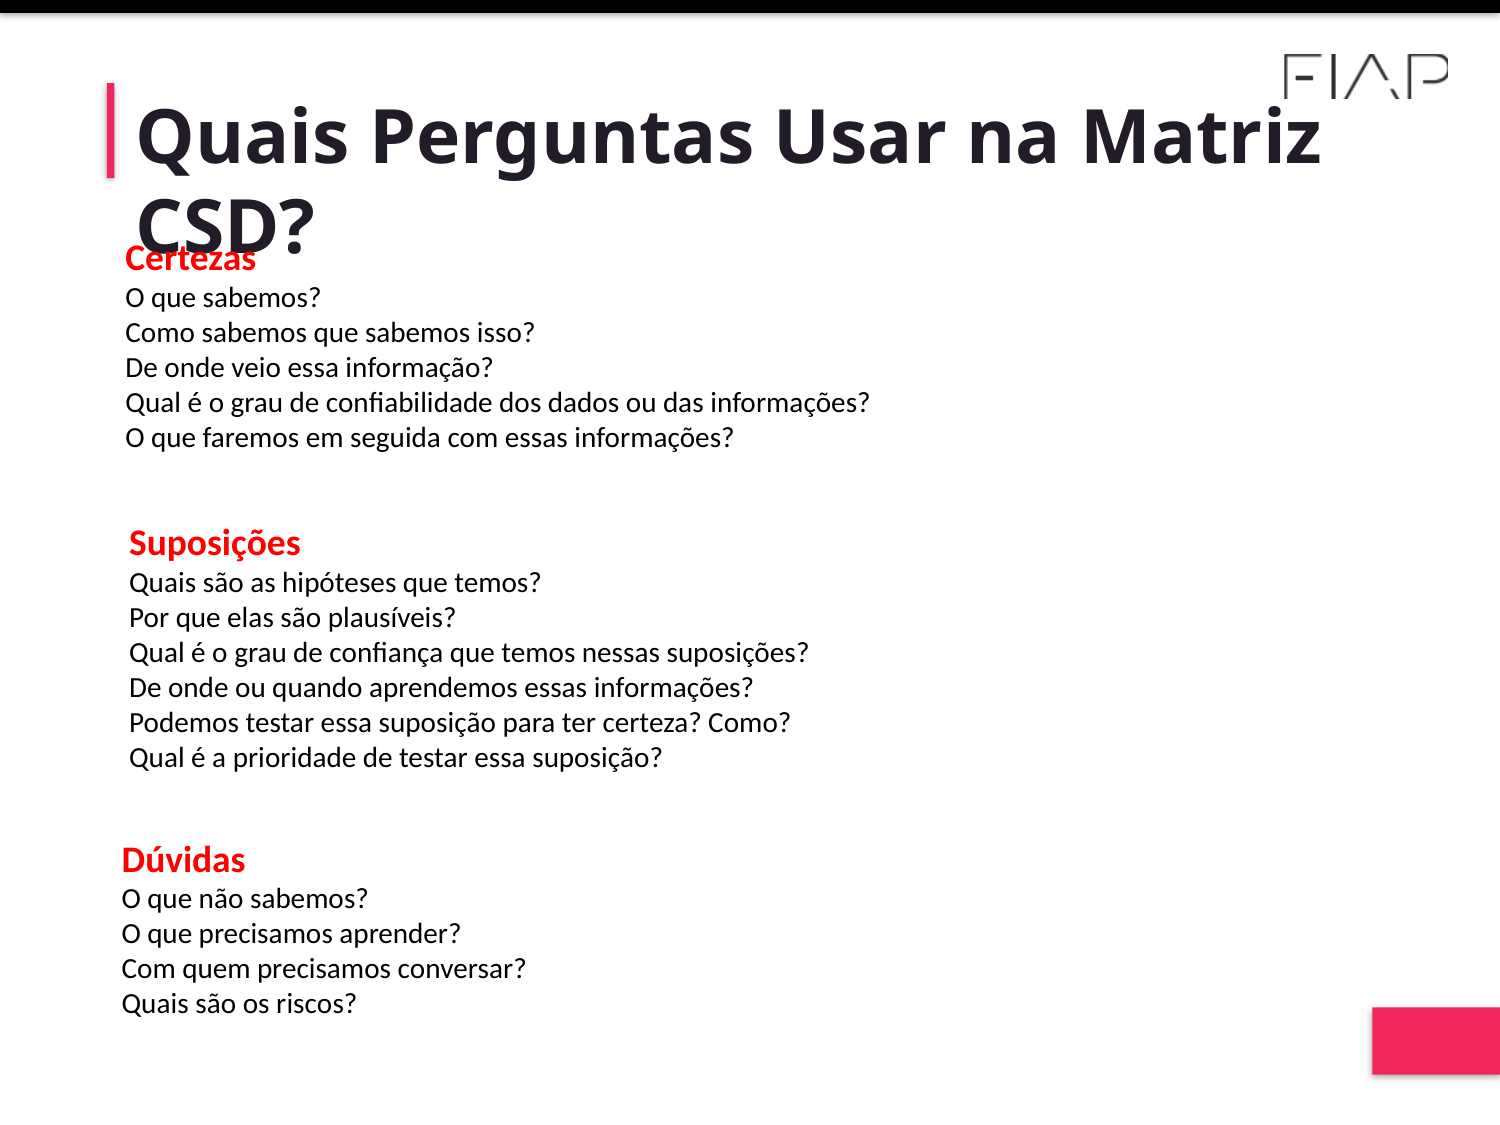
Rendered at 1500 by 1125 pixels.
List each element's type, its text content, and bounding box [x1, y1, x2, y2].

text_box Suposições Quais são as hipóteses que temos? Por que elas são plausíveis? Qual é o grau de confiança que temos nessas suposições? De onde ou quando aprendemos essas informações? Podemos testar essa suposição para ter certeza? Como? Qual é a prioridade de testar essa suposição? [114, 510, 1365, 781]
text_box Certezas O que sabemos? Como sabemos que sabemos isso? De onde veio essa informação? Qual é o grau de confiabilidade dos dados ou das informações? O que faremos em seguida com essas informações? [110, 225, 1255, 461]
text_box [0, 0, 1500, 14]
text_box Dúvidas O que não sabemos? O que precisamos aprender? Com quem precisamos conversar? Quais são os riscos? [106, 827, 857, 1072]
text_box [1372, 1007, 1500, 1075]
text_box [106, 82, 115, 179]
text_box Quais Perguntas Usar na Matriz CSD? [120, 80, 1393, 276]
picture [1283, 53, 1449, 99]
